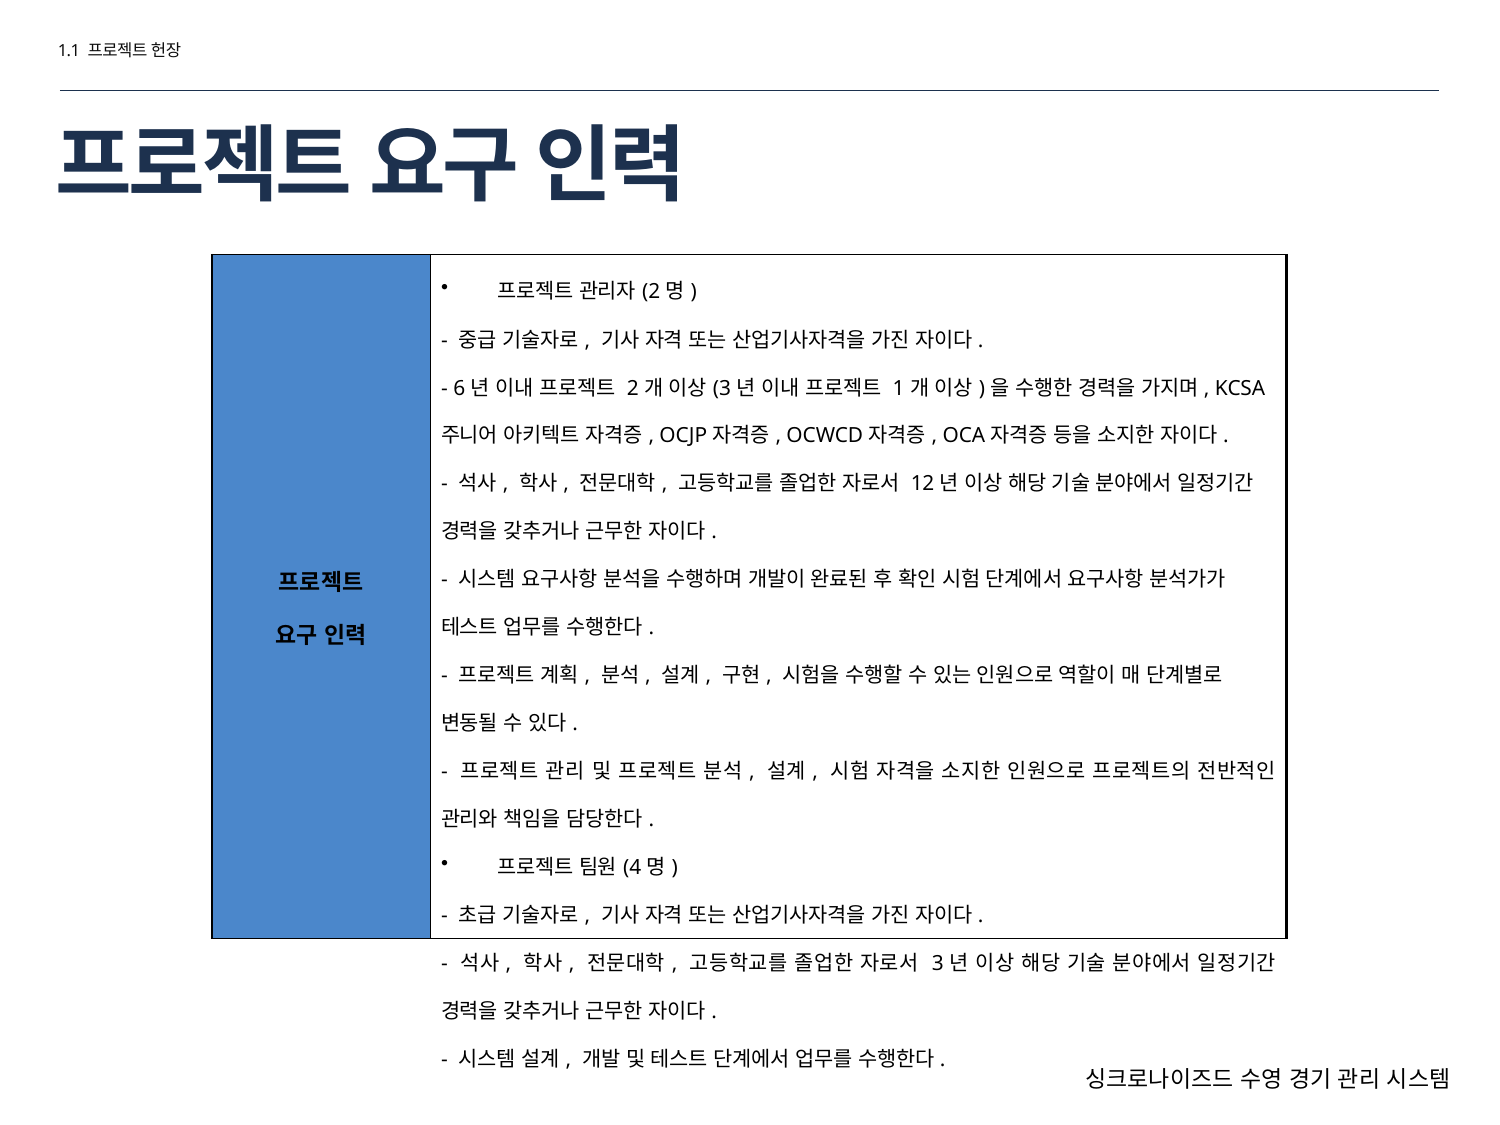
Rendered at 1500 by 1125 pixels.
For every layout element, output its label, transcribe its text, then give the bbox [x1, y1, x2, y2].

text_box 싱크로나이즈드 수영 경기 관리 시스템 [1070, 1057, 1500, 1100]
title 프로젝트 요구 인력 [40, 90, 1433, 231]
table_header 프로젝트 관리자(2명) - 중급 기술자로, 기사 자격 또는 산업기사자격을 가진 자이다. - 6년 이내 프로젝트 2개 이상(3년 이내 프로젝트 1개 이상)을 수행한 경력을 가지며, KCSA 주니어 아키텍트 자격증, OCJP자격증, OCWCD자격증, OCA자격증 등을 소지한 자이다. - 석사, 학사, 전문대학, 고등학교를 졸업한 자로서 12년 이상 해당 기술 분야에서 일정기간 경력을 갖추거나 근무한 자이다. - 시스템 요구사항 분석을 수행하며 개발이 완료된 후 확인 시험 단계에서 요구사항 분석가가 테스트 업무를 수행한다. - 프로젝트 계획, 분석, 설계, 구현, 시험을 수행할 수 있는 인원으로 역할이 매 단계별로 변동될 수 있다. - 프로젝트 관리 및 프로젝트 분석, 설계, 시험 자격을 소지한 인원으로 프로젝트의 전반적인 관리와 책임을 담당한다. 프로젝트 팀원(4명) - 초급 기술자로, 기사 자격 또는 산업기사자격을 가진 자이다. - 석사, 학사, 전문대학, 고등학교를 졸업한 자로서 3년 이상 해당 기술 분야에서 일정기간 경력을 갖추거나 근무한 자이다. - 시스템 설계, 개발 및 테스트 단계에서 업무를 수행한다. [431, 255, 1285, 938]
text_box 1.1 프로젝트 헌장 [43, 31, 303, 67]
table_header 프로젝트 요구 인력 [213, 255, 430, 938]
